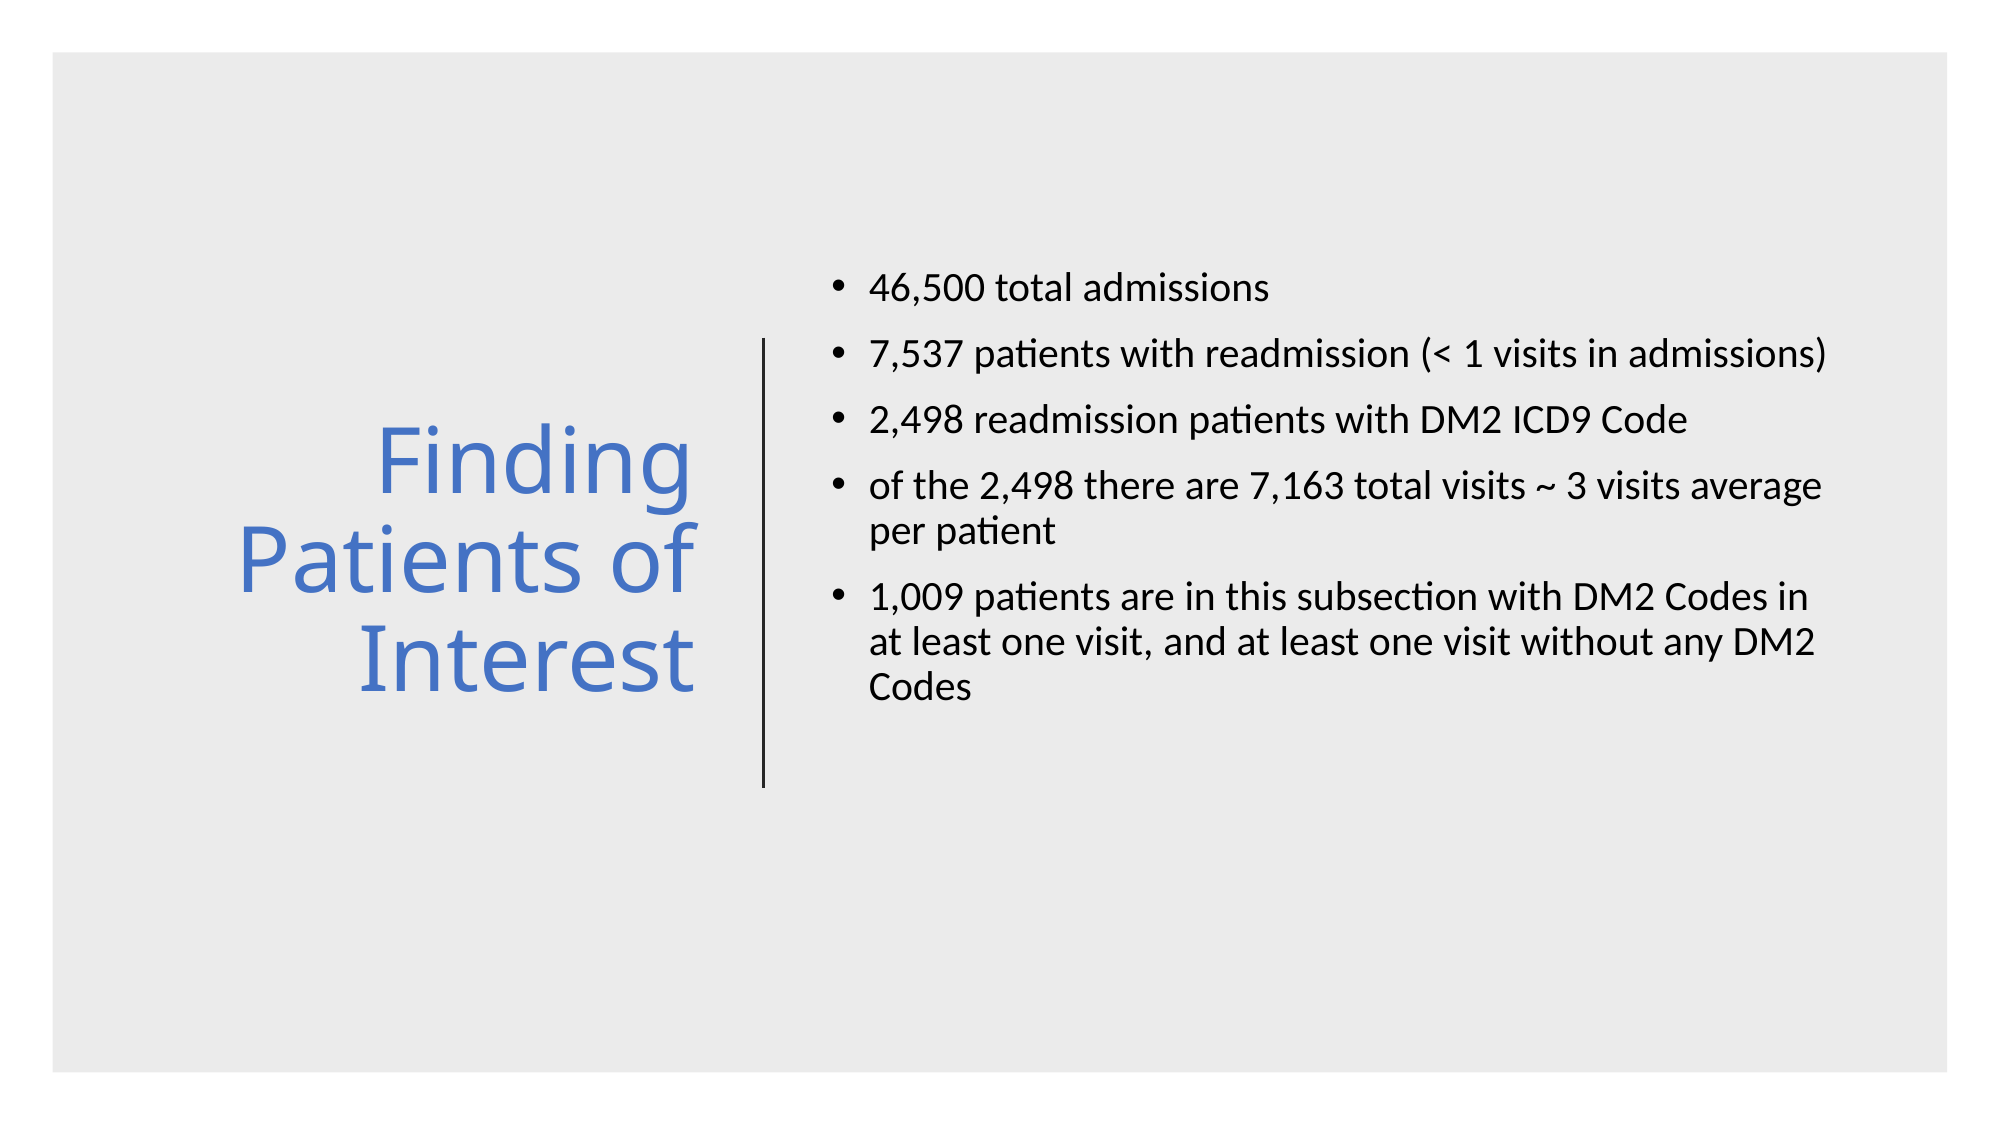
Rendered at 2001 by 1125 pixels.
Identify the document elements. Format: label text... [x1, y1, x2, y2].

title Finding Patients of Interest [137, 158, 711, 967]
text_box [52, 51, 1948, 1073]
list 46,500 total admissions 7,537 patients with readmission (< 1 visits in admissions) 2,498 readmission patients with DM2 ICD9 Code of the 2,498 there are 7,163 total visits ~ 3 visits average per patient 1,009 patients are in this subsection with DM2 Codes in at least one visit, and at least one visit without any DM2 Codes [816, 158, 1863, 967]
